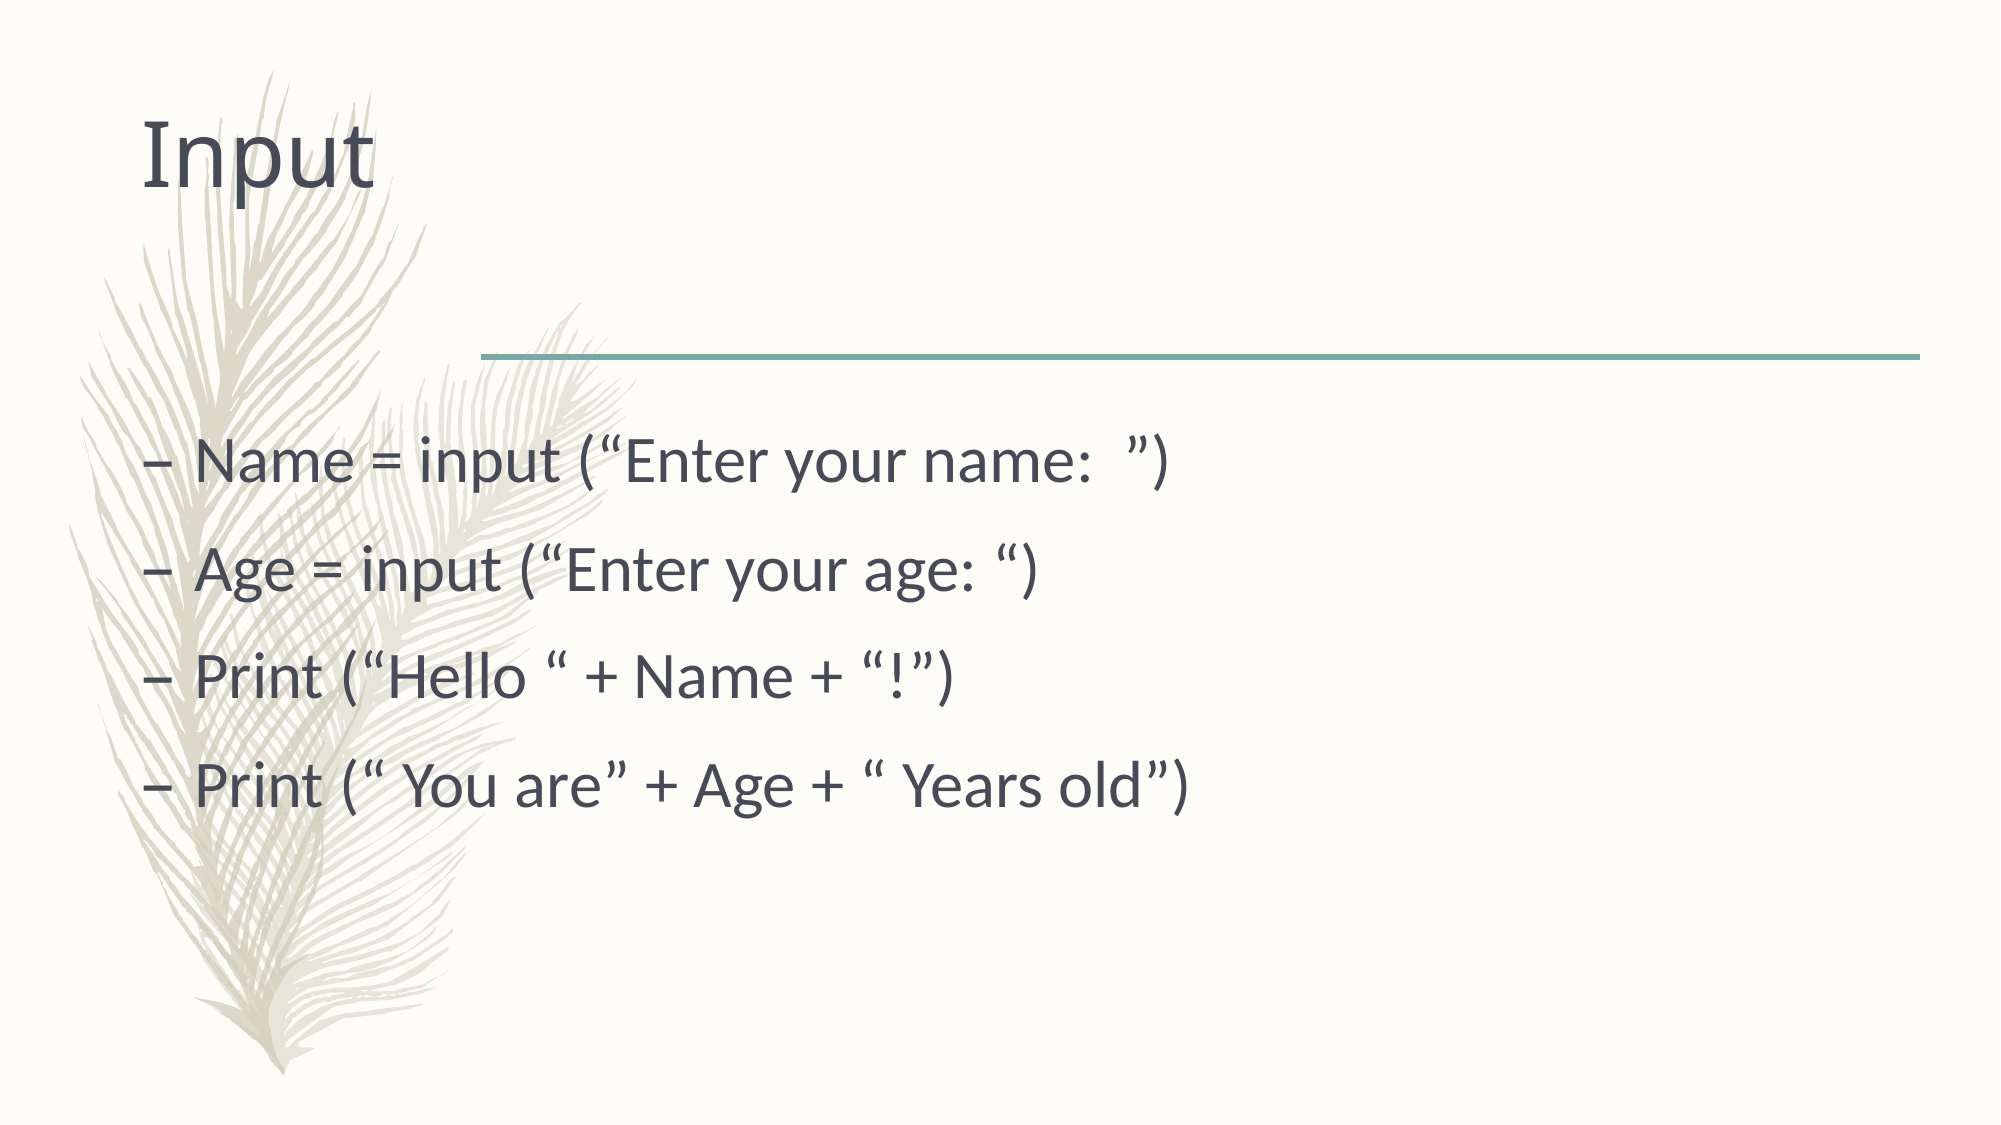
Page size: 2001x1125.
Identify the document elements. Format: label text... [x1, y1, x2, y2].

title Input [126, 93, 1920, 350]
list Name = input (“Enter your name: ”) Age = input (“Enter your age: “) Print (“Hello “ + Name + “!”) Print (“ You are” + Age + “ Years old”) [126, 399, 1920, 999]
